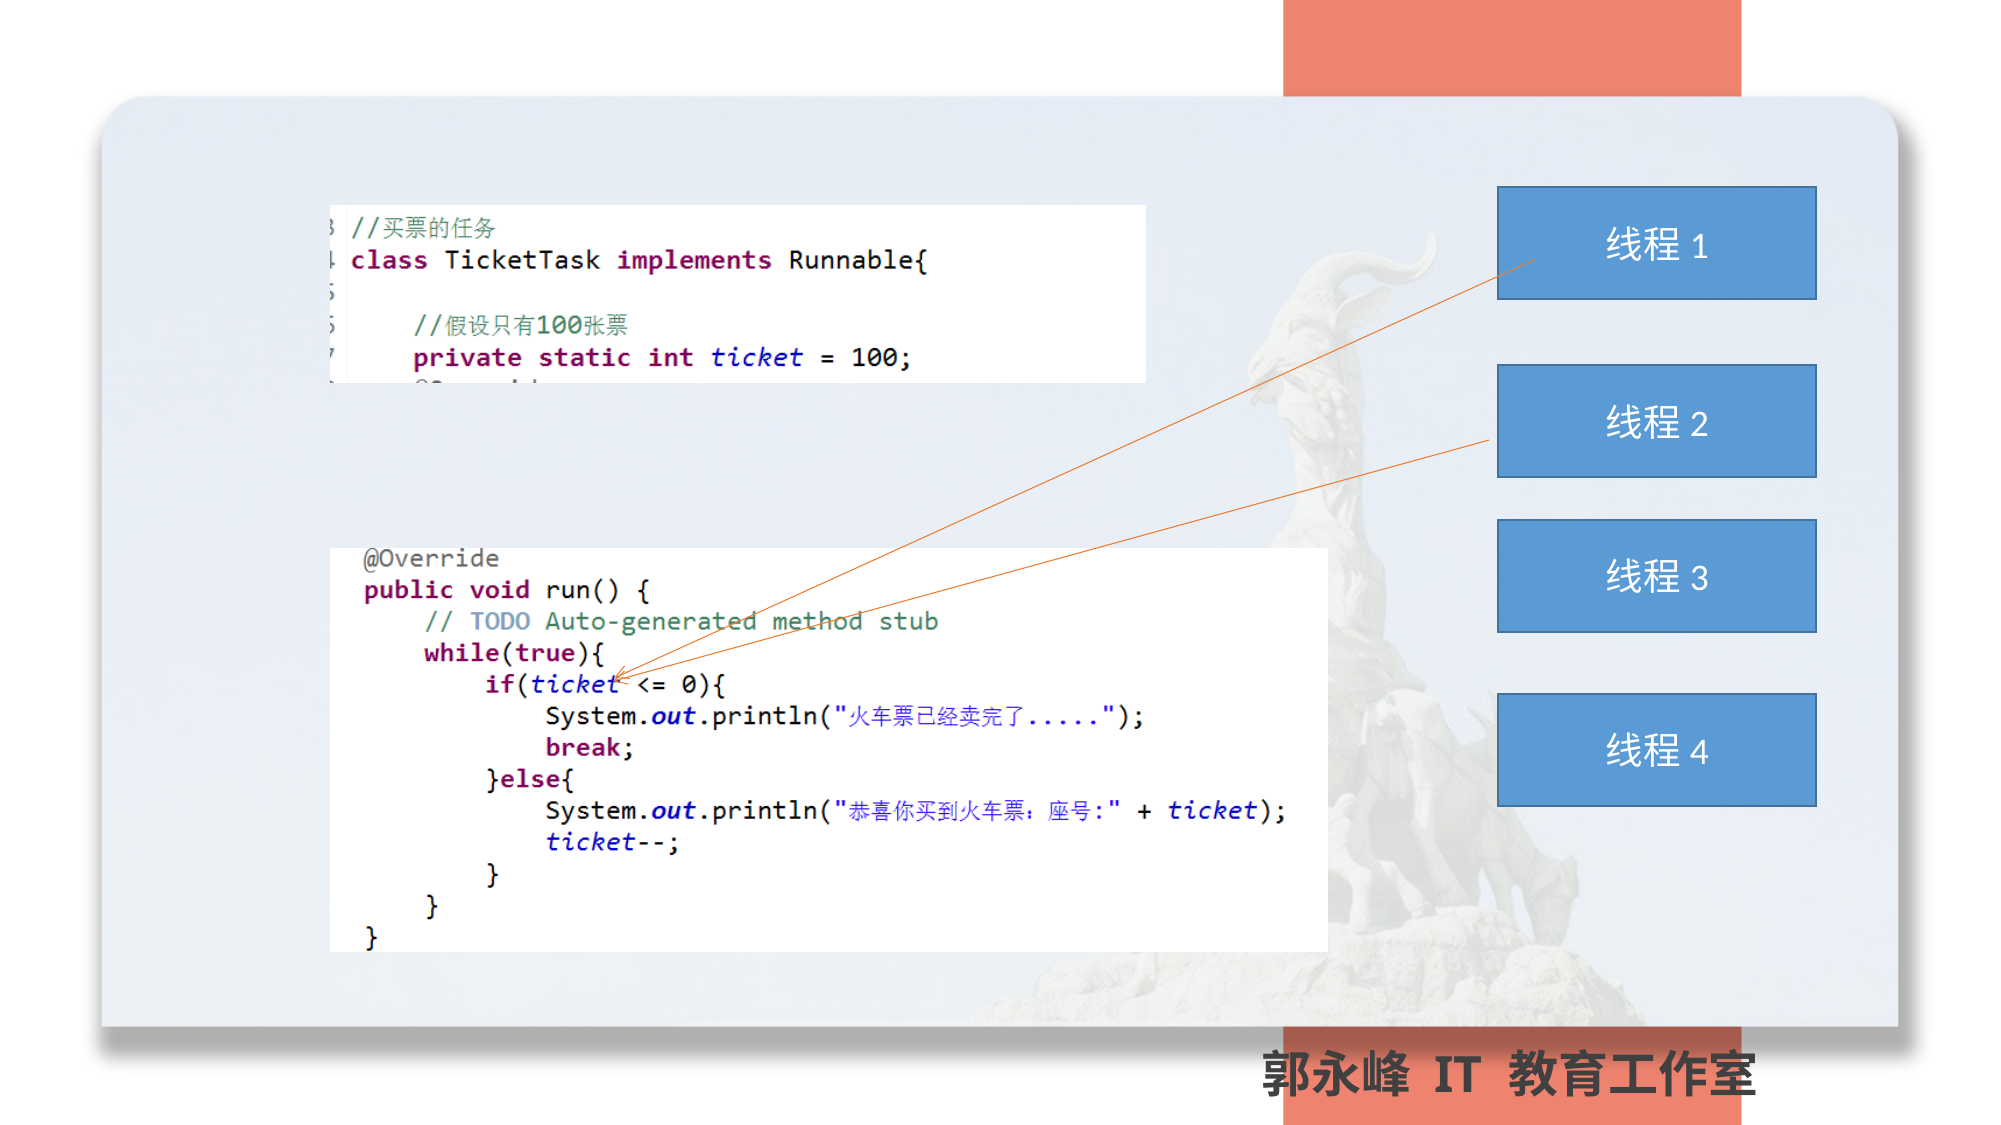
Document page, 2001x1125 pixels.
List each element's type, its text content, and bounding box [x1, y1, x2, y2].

text_box 线程2 [1536, 364, 1817, 478]
text_box 线程3 [1536, 519, 1817, 633]
text_box 线程4 [1497, 693, 1817, 807]
text_box 线程1 [1497, 186, 1817, 300]
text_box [614, 259, 1536, 678]
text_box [612, 440, 1489, 682]
picture [0, 0, 1998, 1125]
